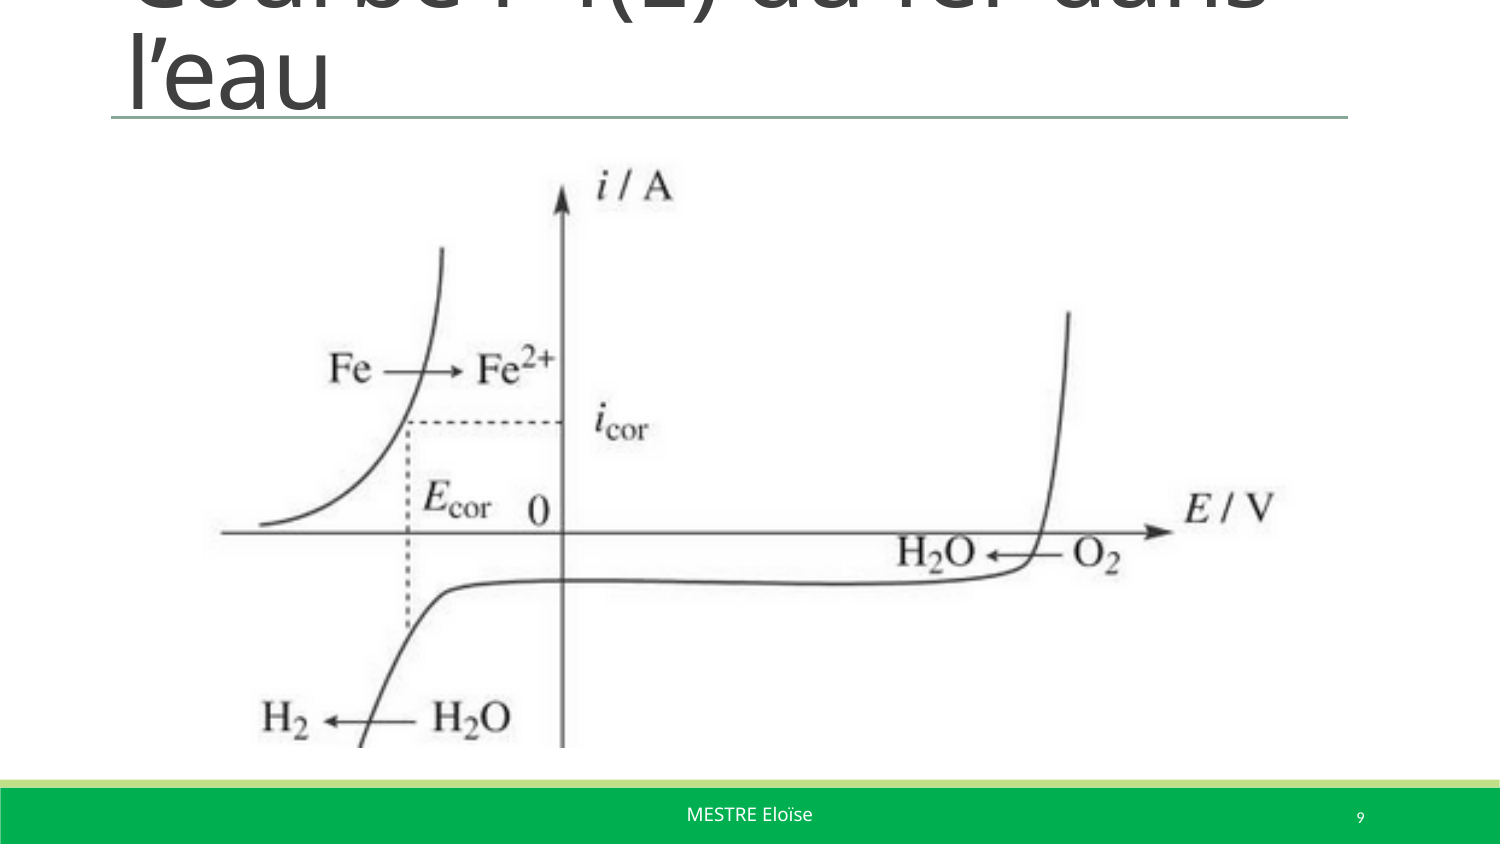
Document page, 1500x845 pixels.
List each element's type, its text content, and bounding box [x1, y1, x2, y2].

picture [160, 137, 1340, 748]
slide_number 9 [1218, 795, 1380, 840]
title Courbe i=f(E) du fer dans l’eau [110, 23, 1349, 138]
